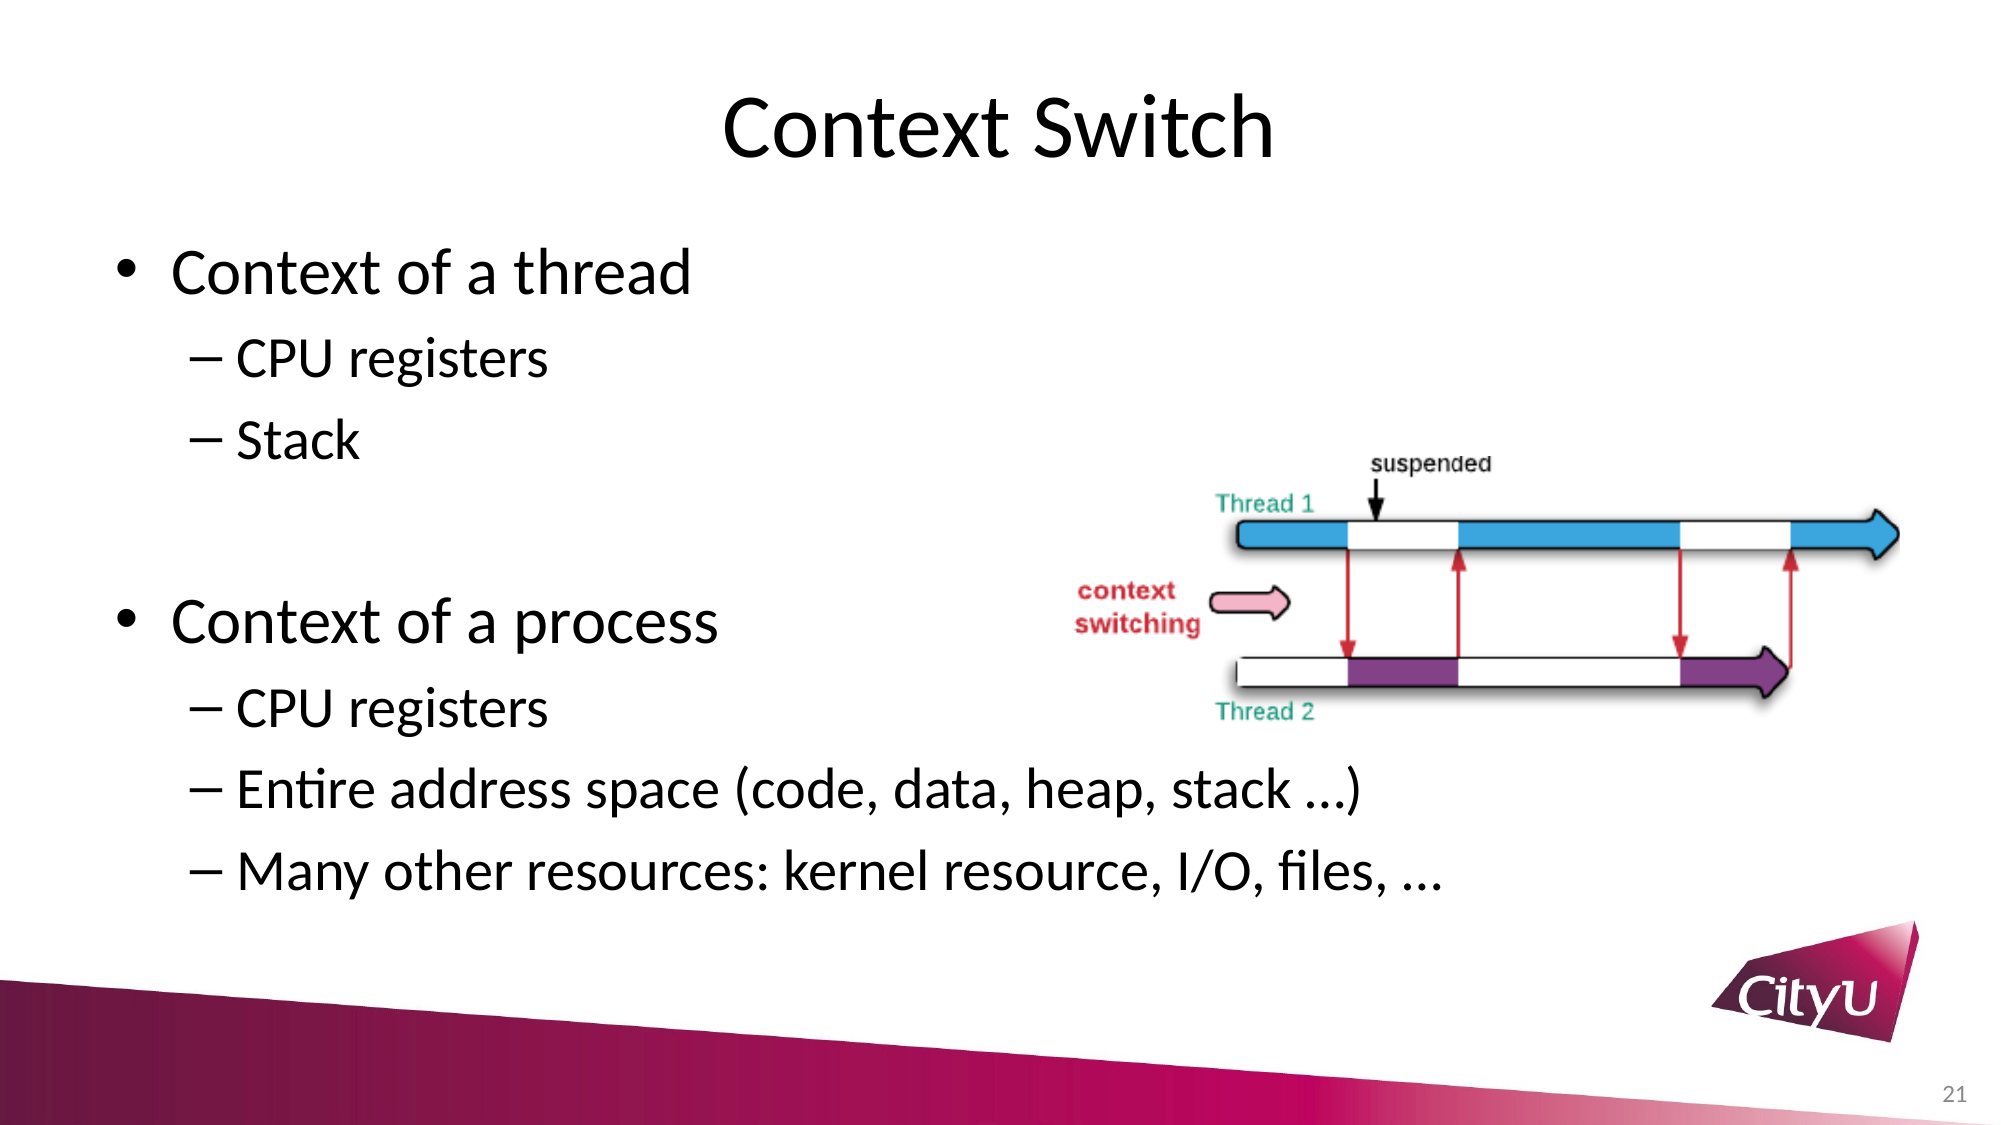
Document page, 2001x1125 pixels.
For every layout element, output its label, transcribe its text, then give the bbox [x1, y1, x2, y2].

list Context of a thread CPU registers Stack Context of a process CPU registers Entire address space (code, data, heap, stack …) Many other resources: kernel resource, I/O, files, … [99, 219, 1900, 1047]
picture [0, 0, 2001, 1125]
title Context Switch [99, 45, 1900, 197]
slide_number 21 [1767, 1070, 1983, 1115]
